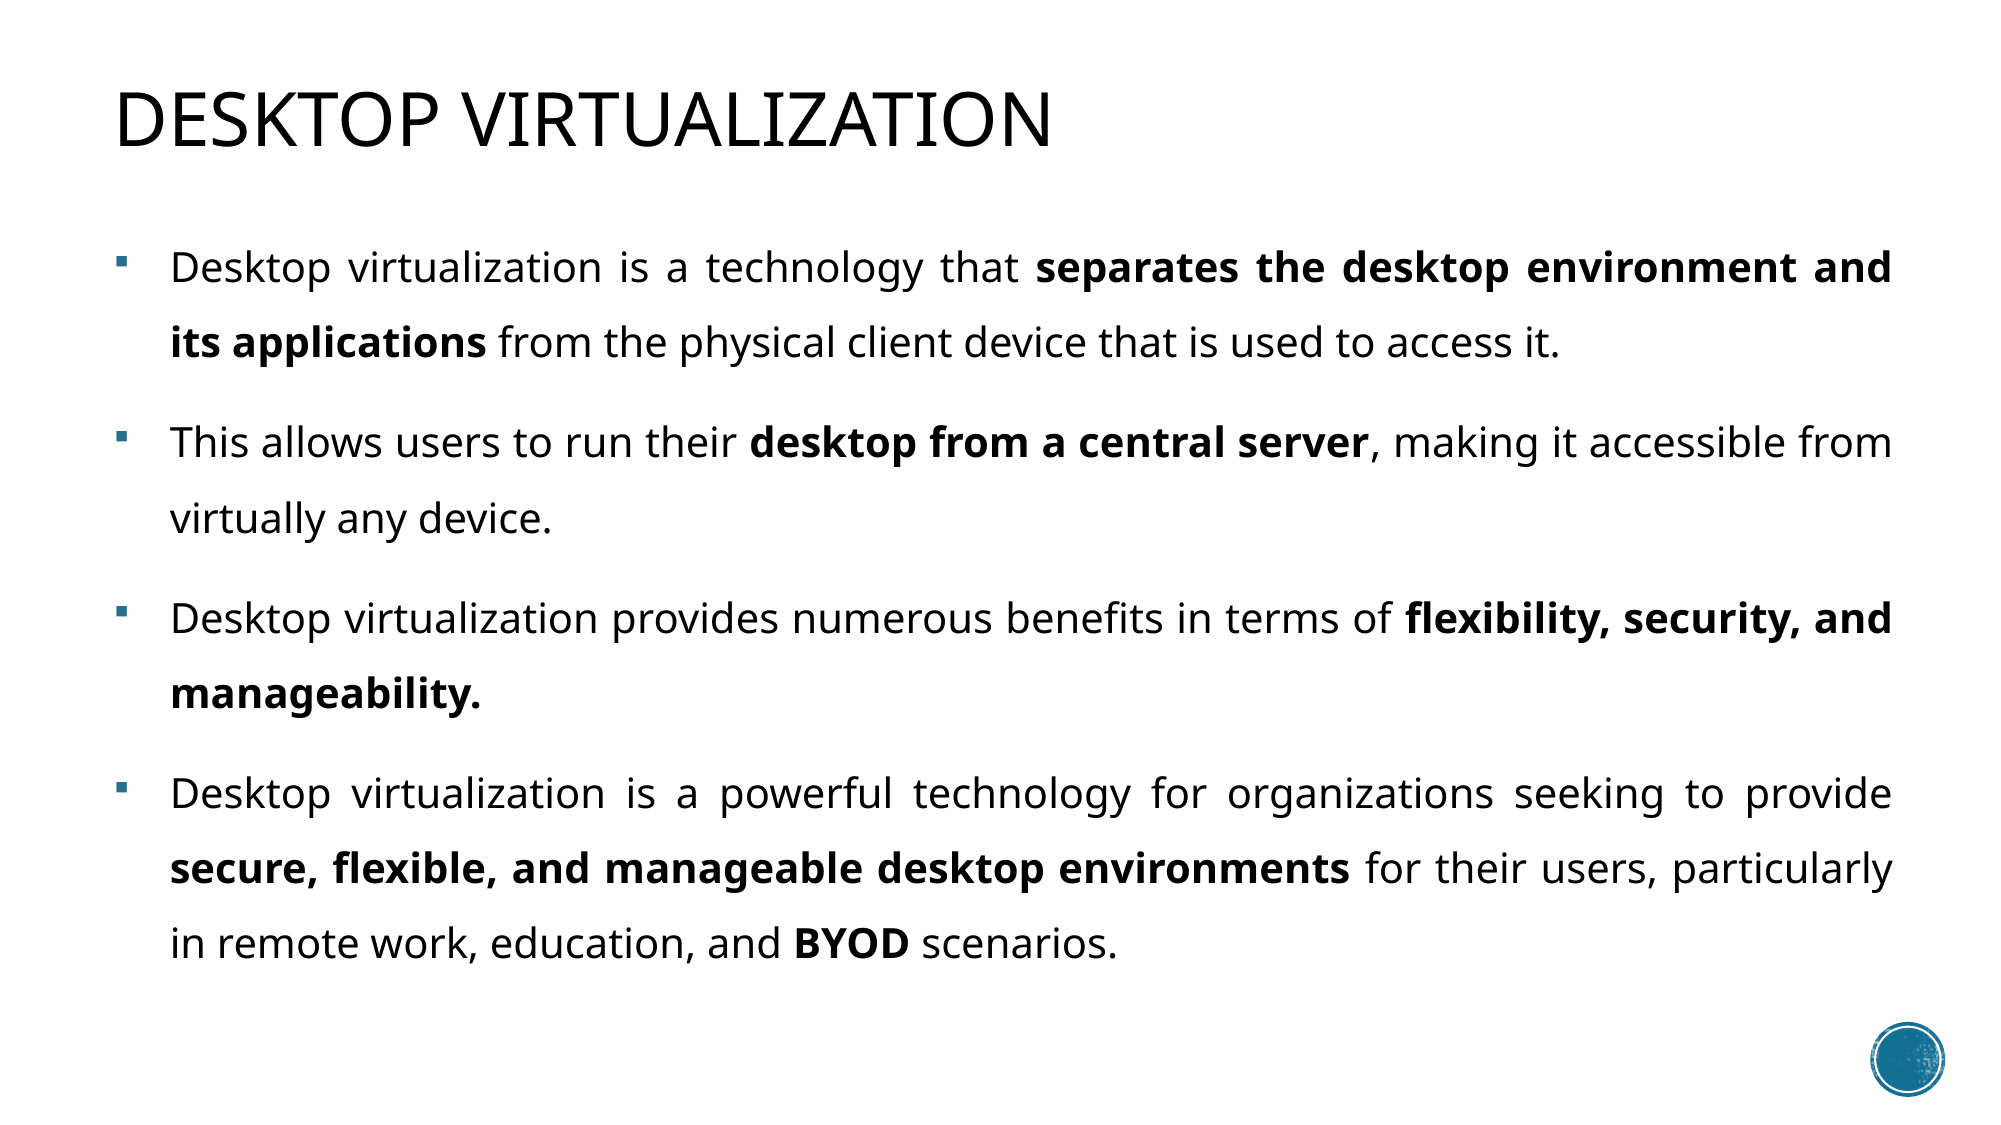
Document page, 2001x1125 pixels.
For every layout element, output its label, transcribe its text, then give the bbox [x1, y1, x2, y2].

list Desktop virtualization is a technology that separates the desktop environment and its applications from the physical client device that is used to access it. This allows users to run their desktop from a central server, making it accessible from virtually any device. Desktop virtualization provides numerous benefits in terms of flexibility, security, and manageability. Desktop virtualization is a powerful technology for organizations seeking to provide secure, flexible, and manageable desktop environments for their users, particularly in remote work, education, and BYOD scenarios. [98, 208, 1909, 1077]
title Desktop virtualization [98, 36, 1909, 208]
